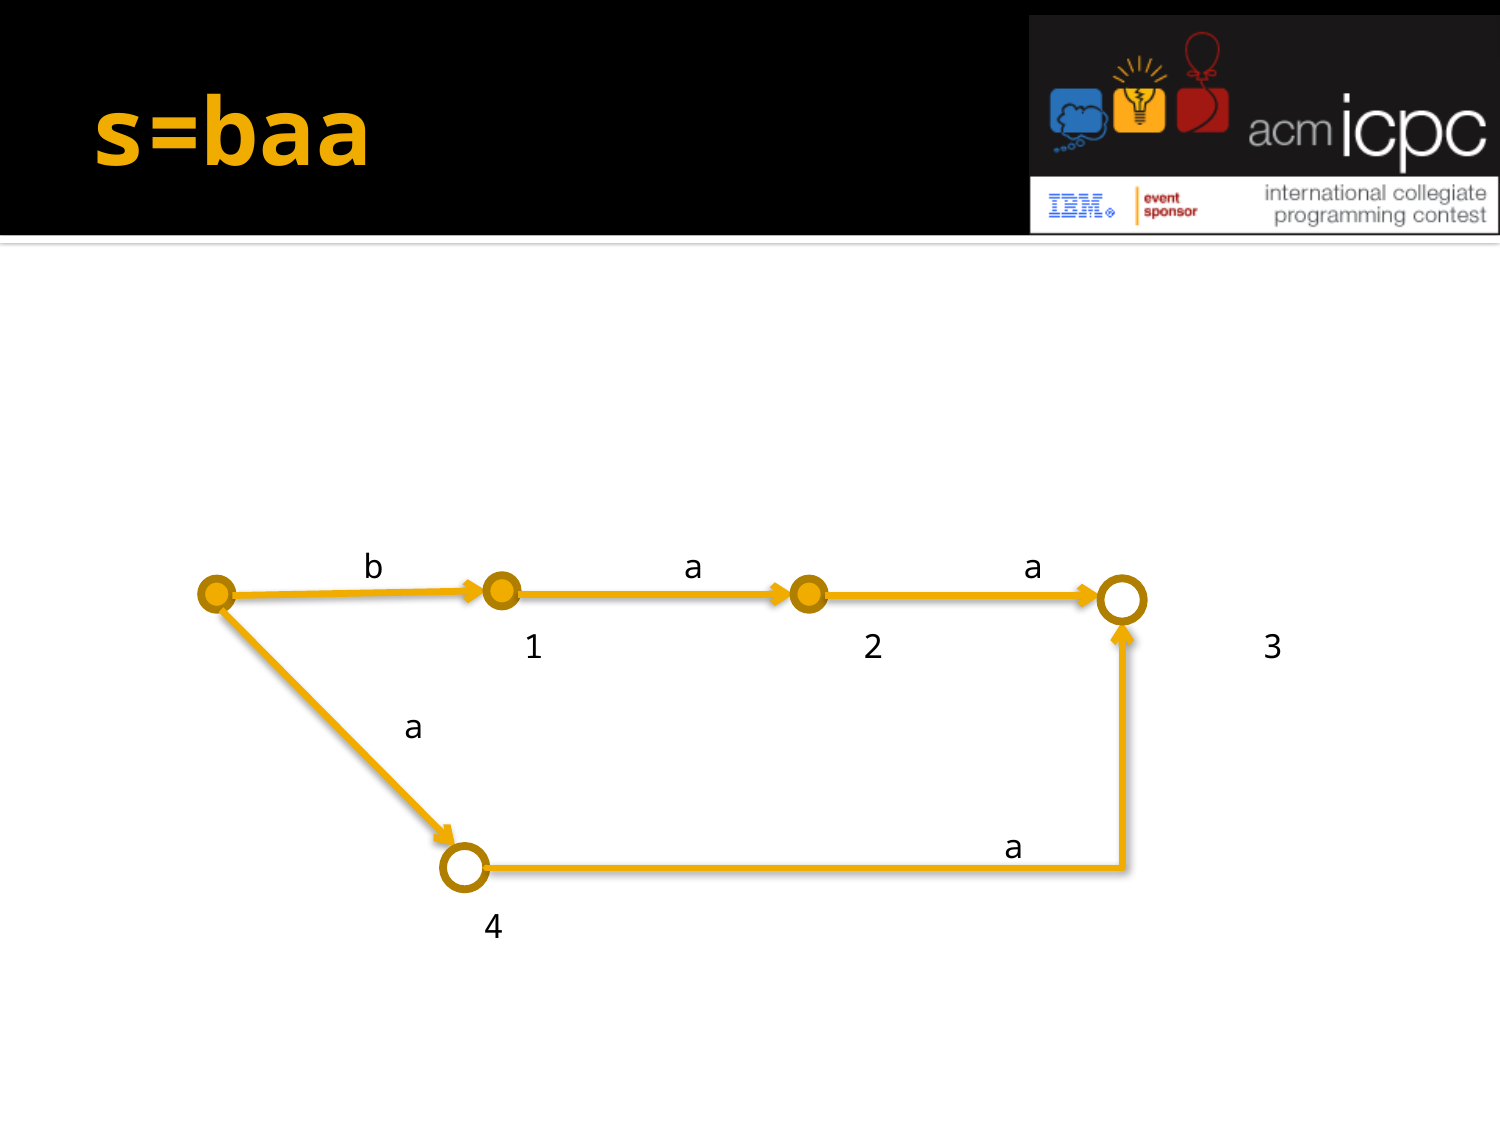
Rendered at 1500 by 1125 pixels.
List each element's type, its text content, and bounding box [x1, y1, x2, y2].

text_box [221, 609, 456, 847]
text_box [1096, 574, 1148, 626]
text_box [197, 574, 236, 614]
title s=baa [75, 25, 1034, 231]
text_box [486, 621, 1123, 868]
list b a a 1 2 3 a a 4 [75, 291, 1425, 1050]
text_box [439, 842, 488, 894]
text_box [789, 574, 829, 614]
text_box [482, 571, 522, 611]
picture [1029, 15, 1500, 235]
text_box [232, 590, 487, 596]
